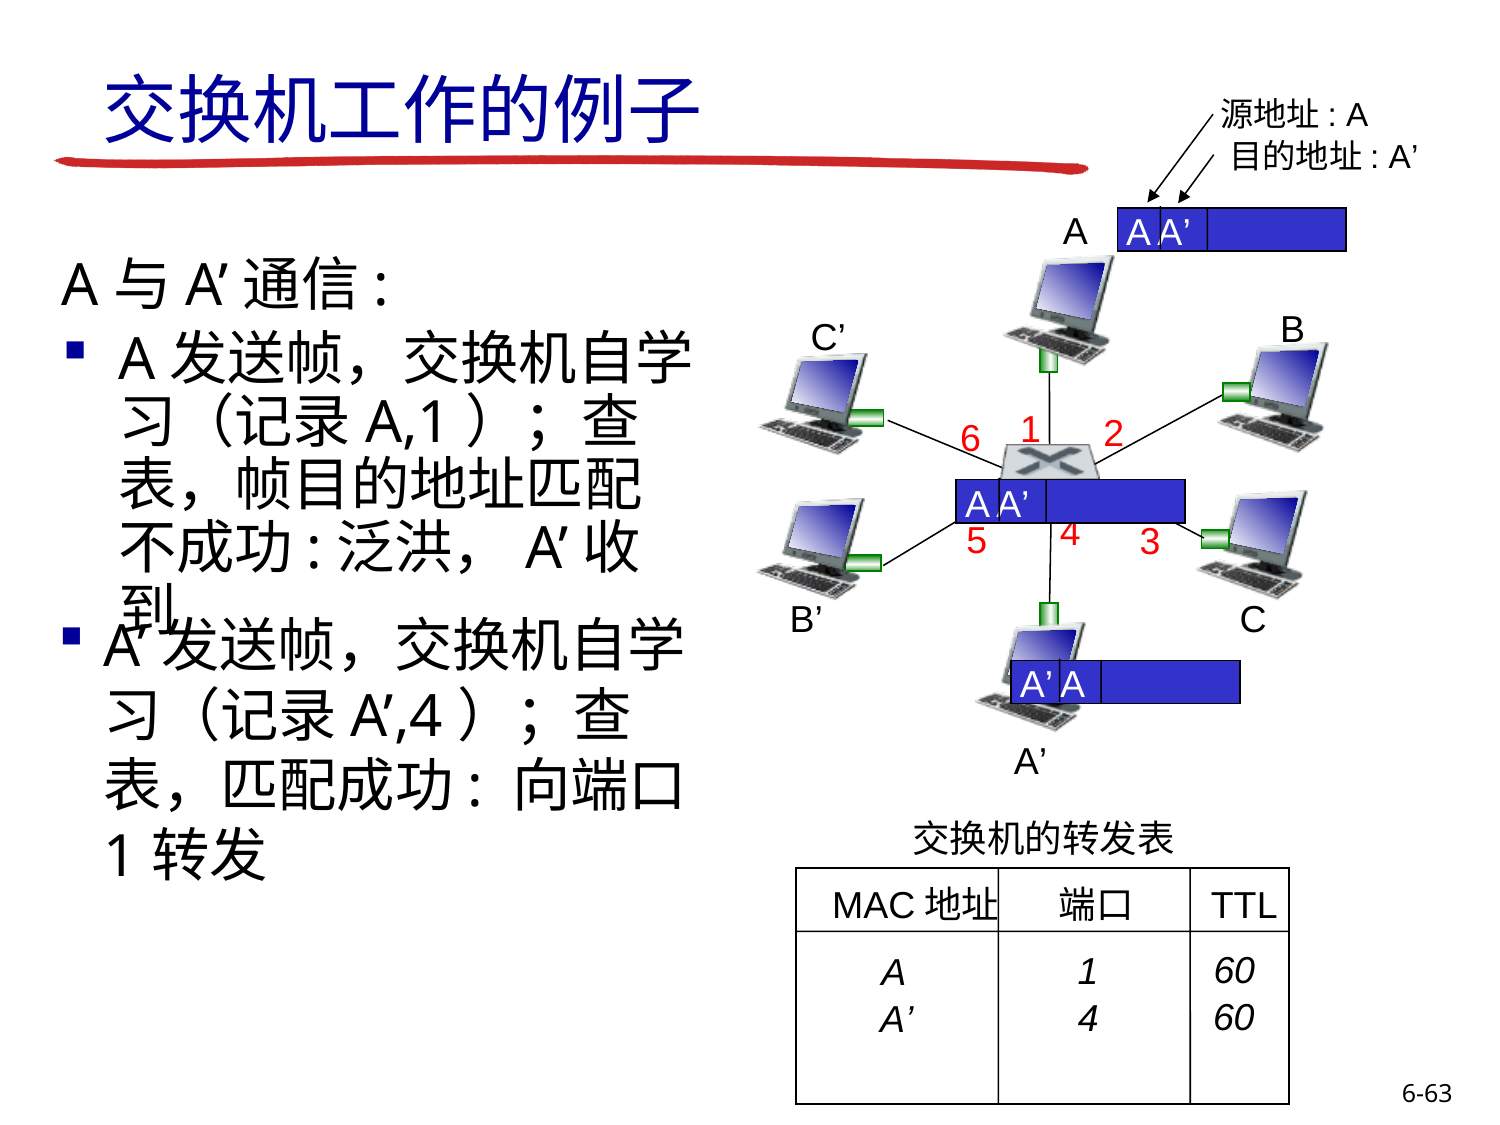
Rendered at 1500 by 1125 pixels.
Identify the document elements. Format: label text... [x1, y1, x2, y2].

title 交换机工作的例子 [87, 13, 1320, 201]
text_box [864, 985, 1271, 1048]
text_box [950, 472, 1186, 534]
picture [50, 150, 1101, 180]
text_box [1147, 85, 1435, 204]
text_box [730, 199, 1332, 791]
slide_number 6-63 [1387, 1069, 1478, 1115]
text_box [45, 650, 657, 738]
text_box A’发送帧，交换机自学习（记录A’,4）；查表，匹配成功: 向端口1转发 [43, 601, 707, 756]
list A与A’通信: A发送帧，交换机自学习（记录A,1）；查表，帧目的地址匹配不成功:泛洪，A’收到 [46, 247, 711, 403]
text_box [1005, 652, 1241, 715]
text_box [795, 867, 1290, 1106]
text_box 交换机的转发表 [897, 807, 1190, 866]
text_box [864, 938, 1271, 985]
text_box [1111, 200, 1347, 262]
